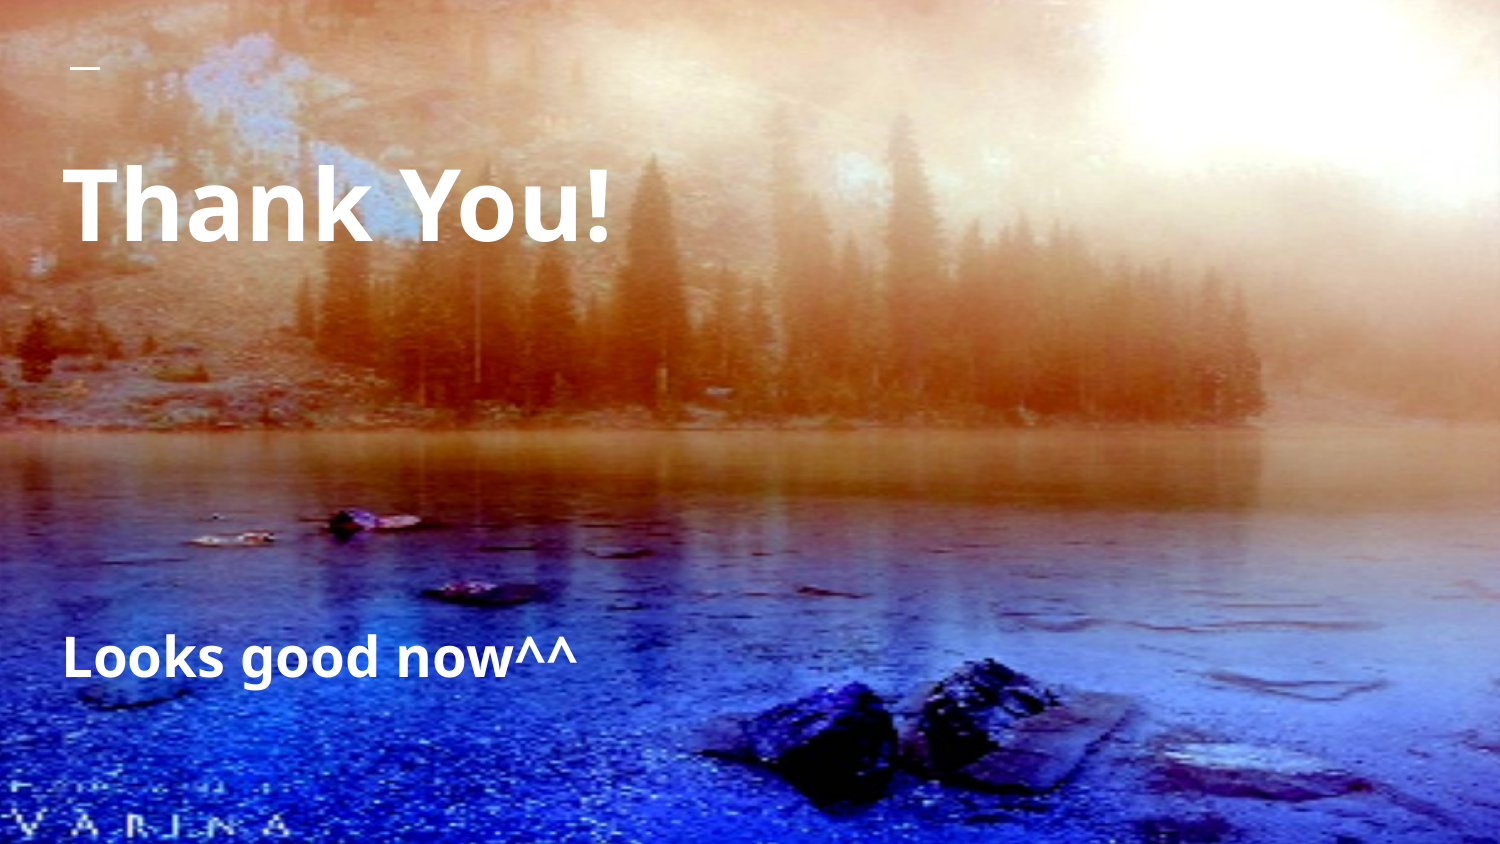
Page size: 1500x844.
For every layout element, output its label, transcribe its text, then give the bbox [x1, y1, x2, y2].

title Thank You! Looks good now^^ [46, 126, 1071, 756]
picture [0, 0, 1500, 844]
